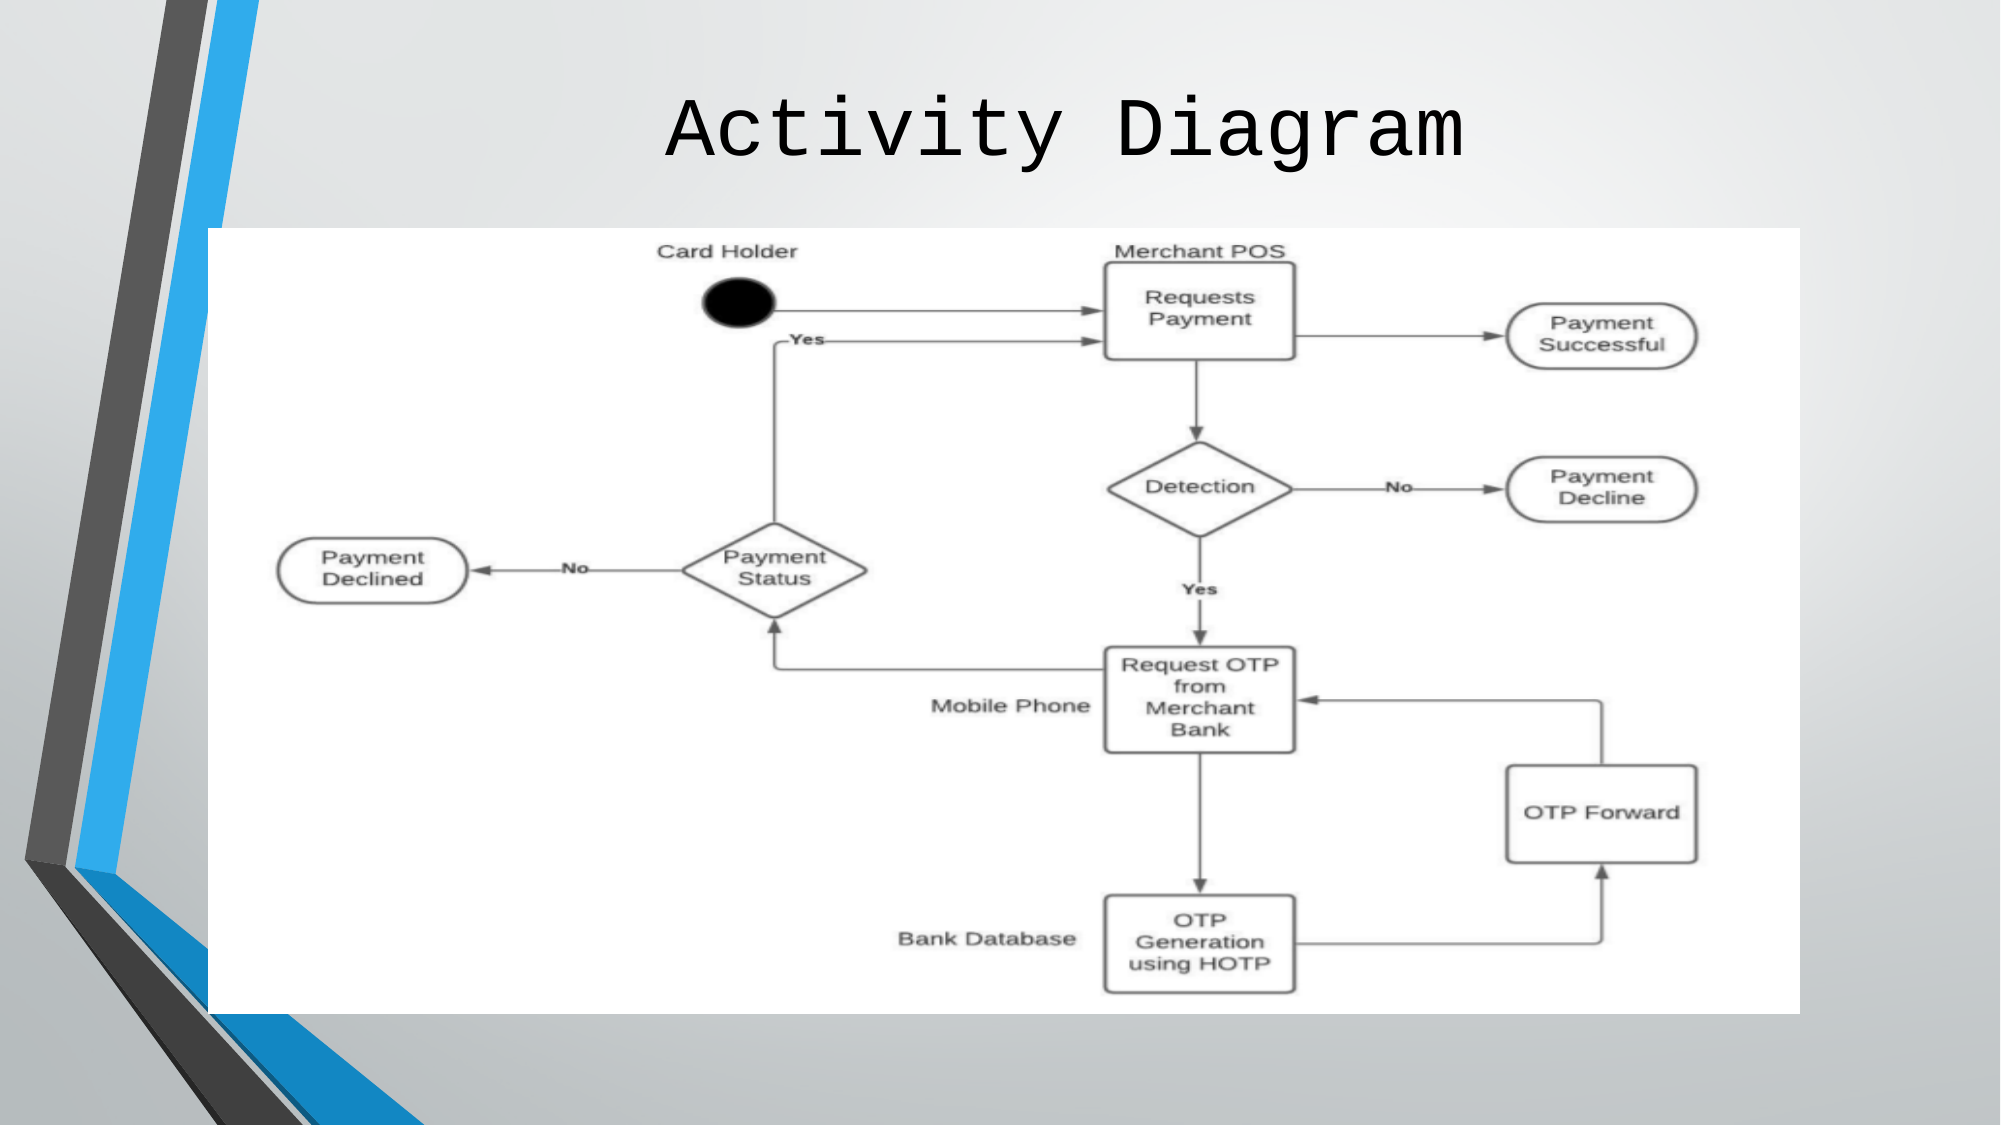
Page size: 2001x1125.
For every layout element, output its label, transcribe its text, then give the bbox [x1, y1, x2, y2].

title Activity Diagram [243, 15, 1887, 229]
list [208, 228, 1801, 1014]
